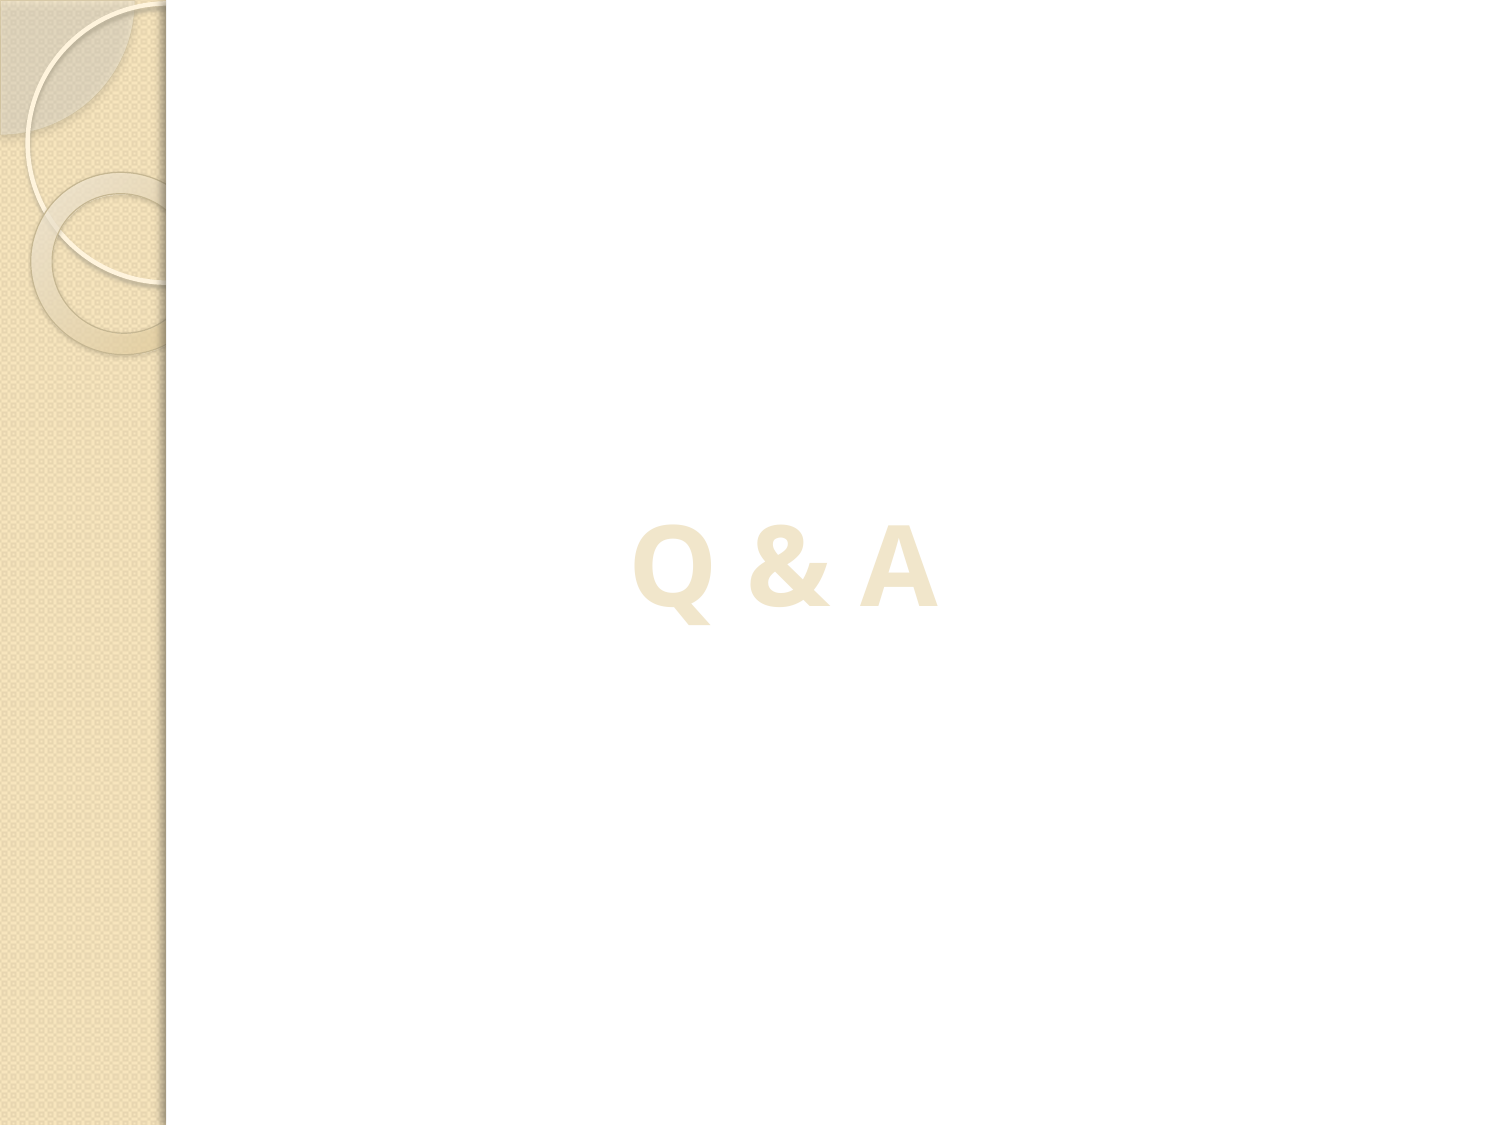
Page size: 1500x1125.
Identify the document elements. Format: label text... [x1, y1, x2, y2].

text_box Q & A [612, 486, 954, 637]
